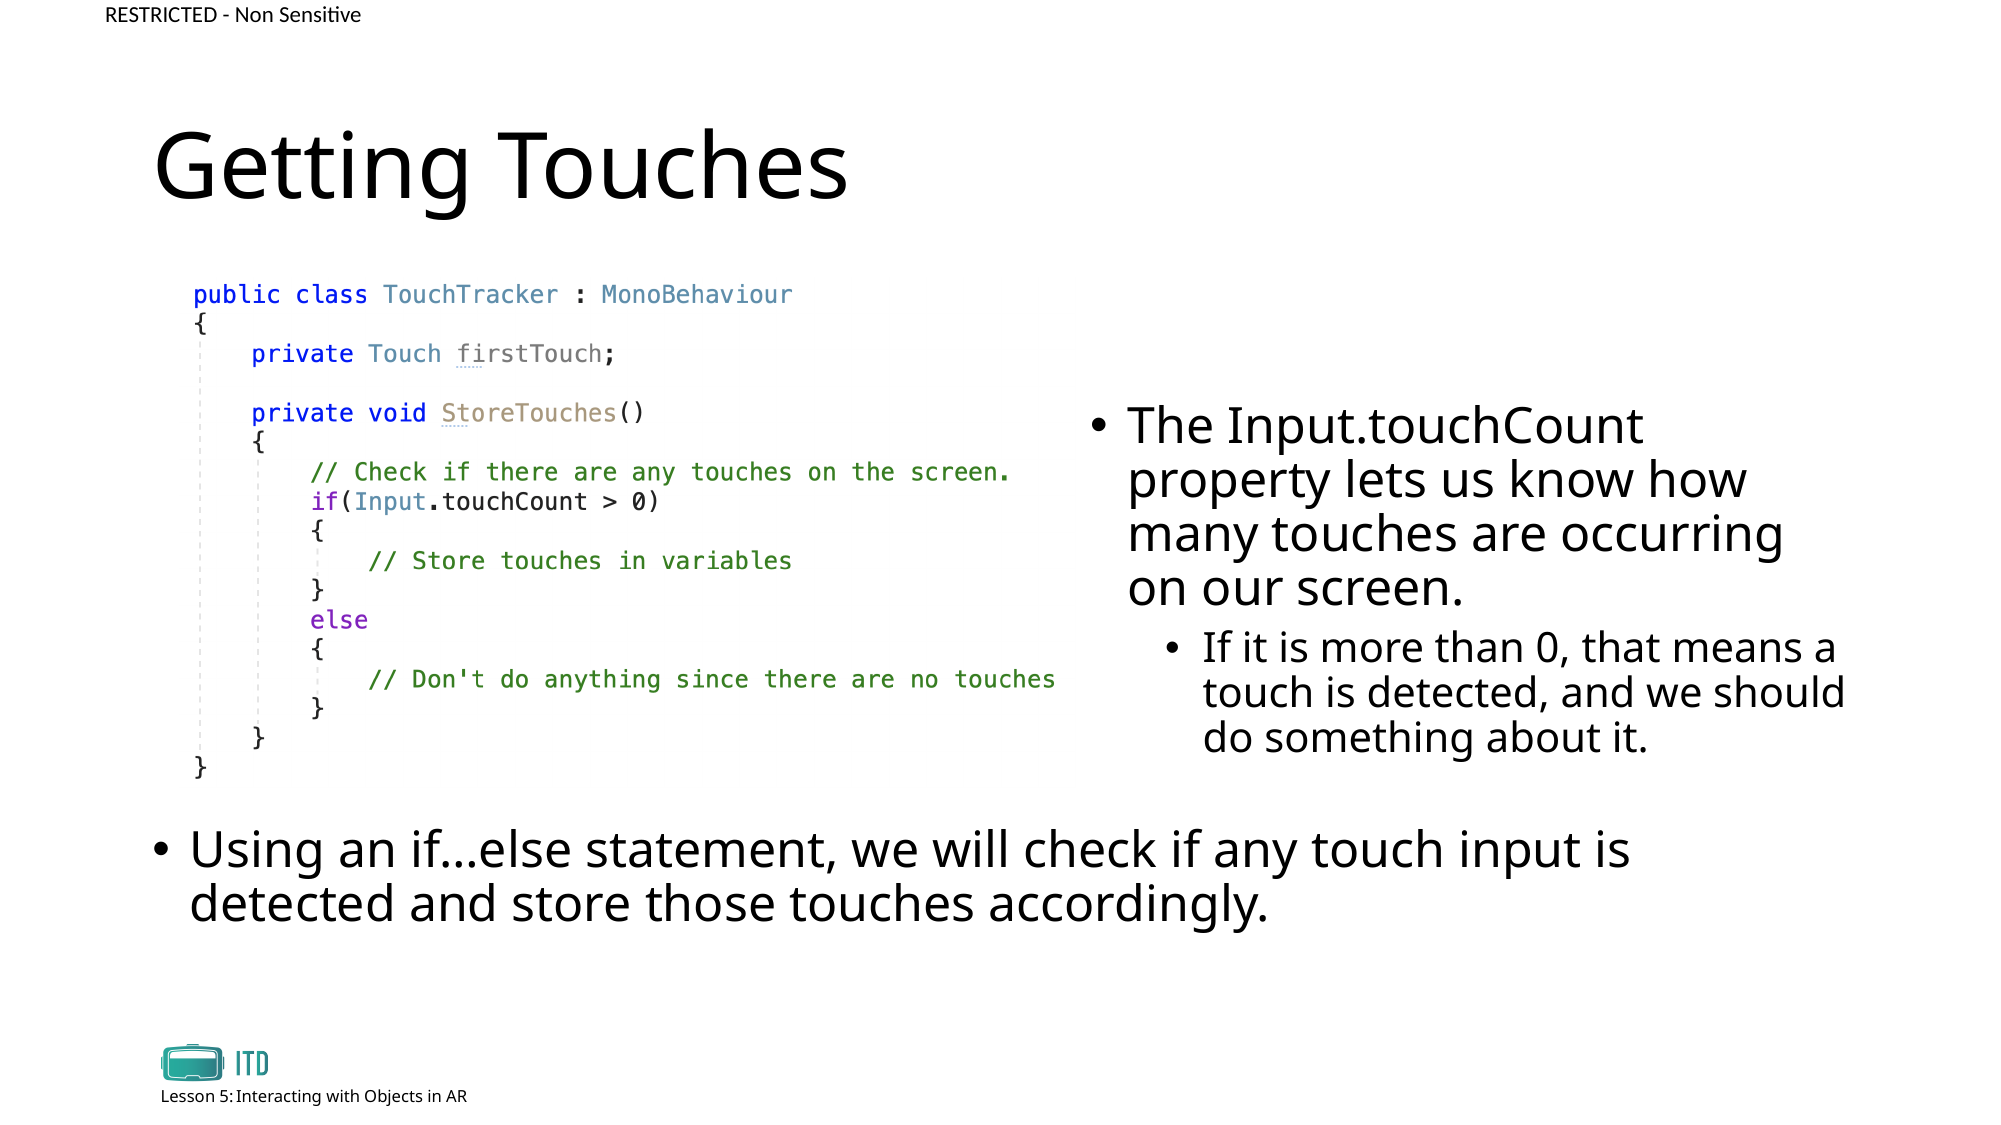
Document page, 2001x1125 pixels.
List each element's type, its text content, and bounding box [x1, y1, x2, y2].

title Getting Touches [137, 59, 1863, 278]
list Using an if…else statement, we will check if any touch input is detected and store those touches accordingly. [137, 816, 1863, 1014]
picture [161, 1044, 268, 1082]
picture [179, 277, 1076, 788]
text_box The Input.touchCount property lets us know how many touches are occurring on our screen. If it is more than 0, that means a touch is detected, and we should do something about it. [1076, 392, 1863, 788]
